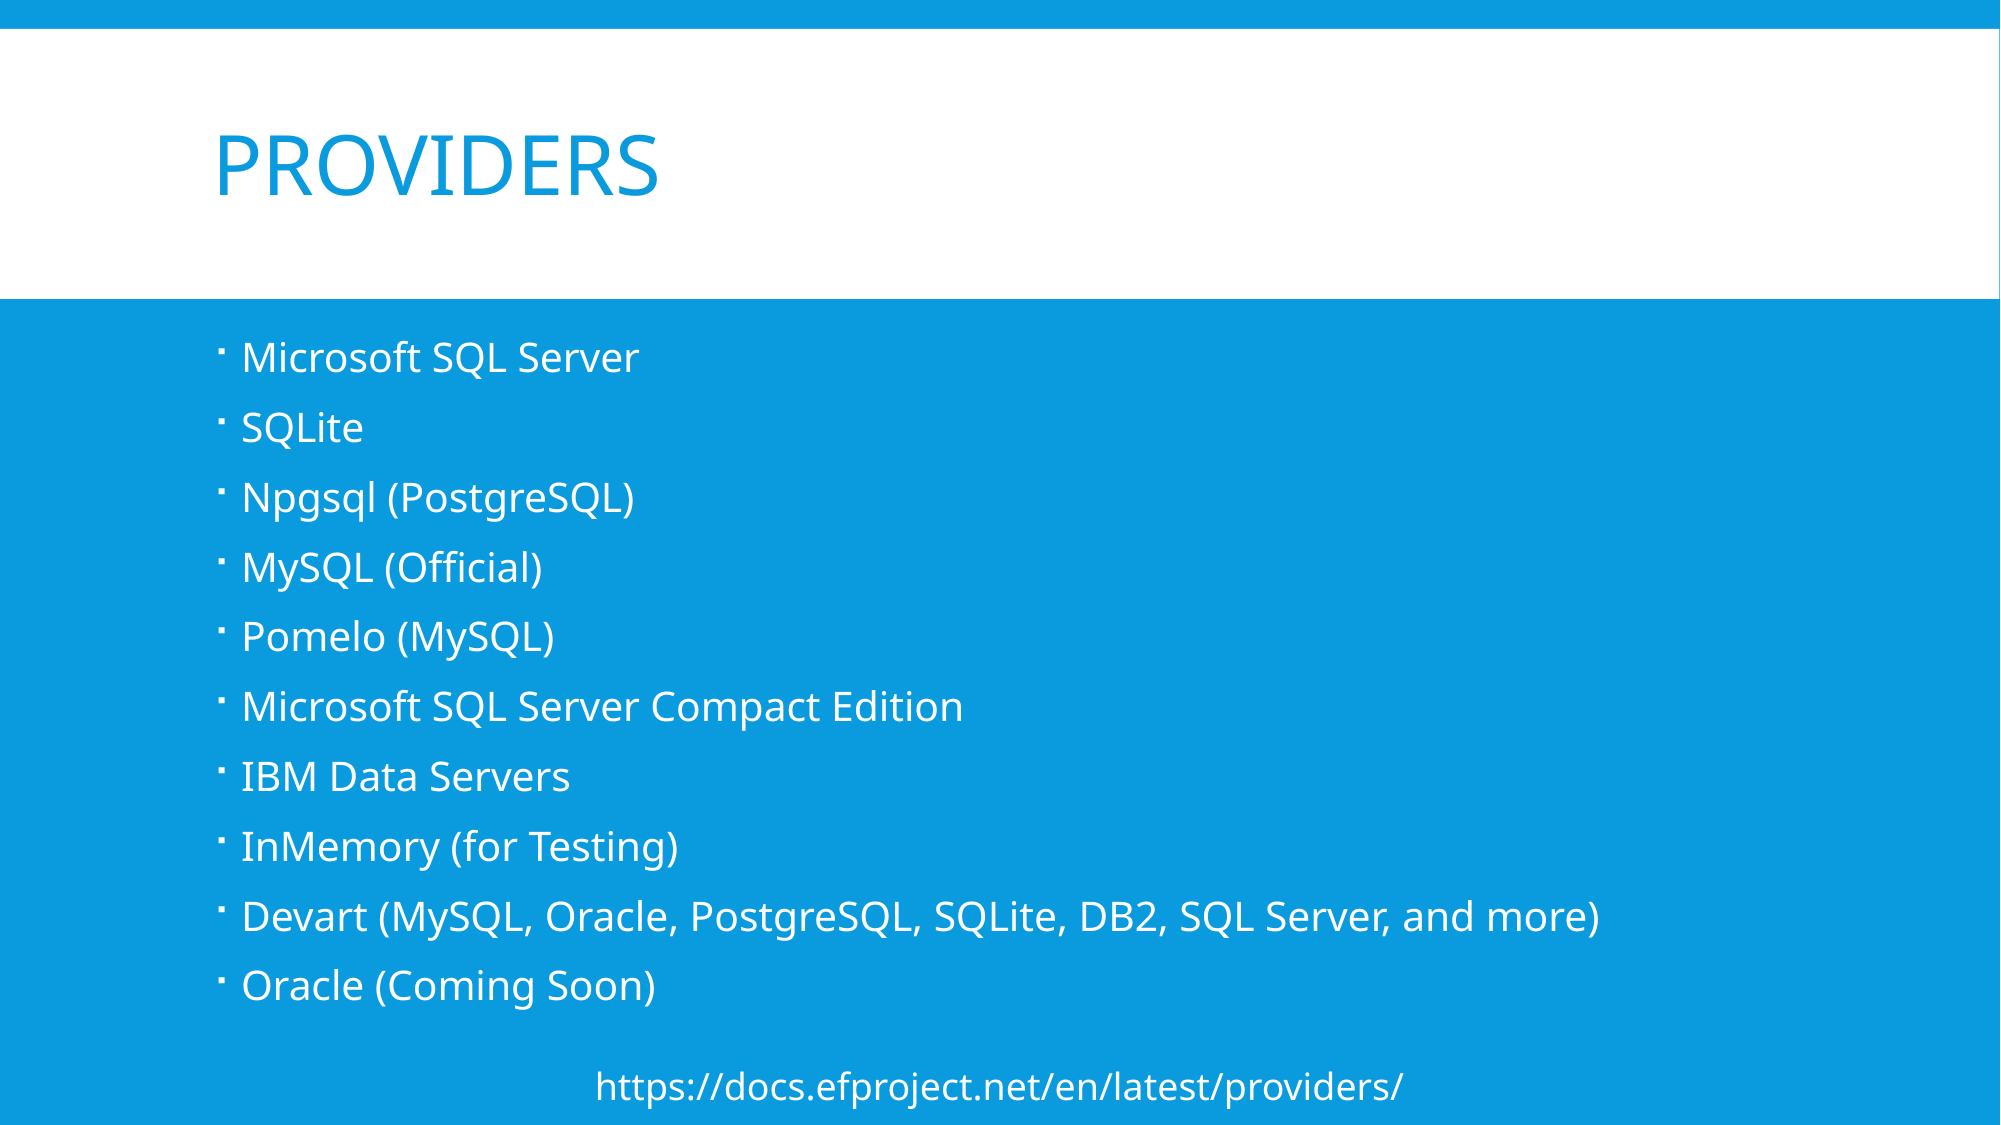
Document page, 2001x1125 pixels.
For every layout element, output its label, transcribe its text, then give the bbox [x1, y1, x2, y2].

list Microsoft SQL Server SQLite Npgsql (PostgreSQL) MySQL (Official) Pomelo (MySQL) Microsoft SQL Server Compact Edition IBM Data Servers InMemory (for Testing) Devart (MySQL, Oracle, PostgreSQL, SQLite, DB2, SQL Server, and more) Oracle (Coming Soon) [197, 329, 1803, 1020]
text_box https://docs.efproject.net/en/latest/providers/ [579, 1055, 1420, 1116]
title Providers [197, 46, 1803, 295]
